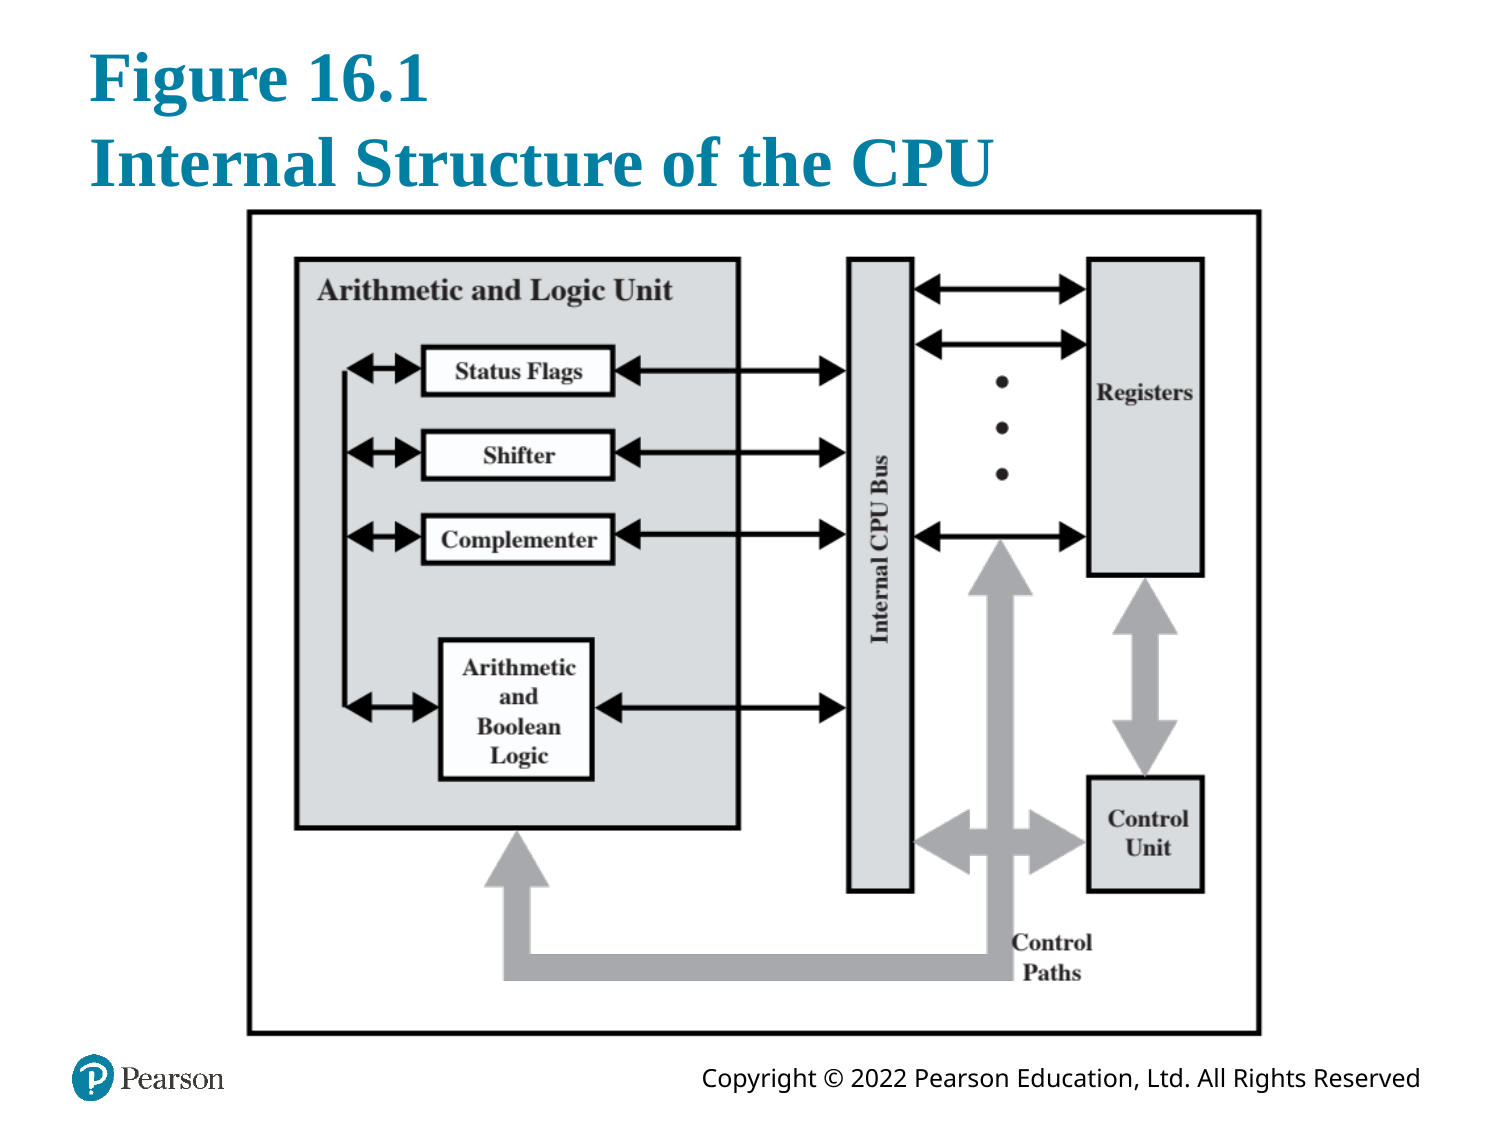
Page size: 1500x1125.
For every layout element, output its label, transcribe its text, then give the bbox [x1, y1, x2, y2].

picture [72, 1088, 82, 1101]
picture [99, 1054, 224, 1101]
picture [232, 205, 1268, 1050]
picture [72, 1054, 88, 1070]
picture [81, 1063, 106, 1088]
title Figure 16.1 Internal Structure of the CPU [75, 27, 1425, 208]
